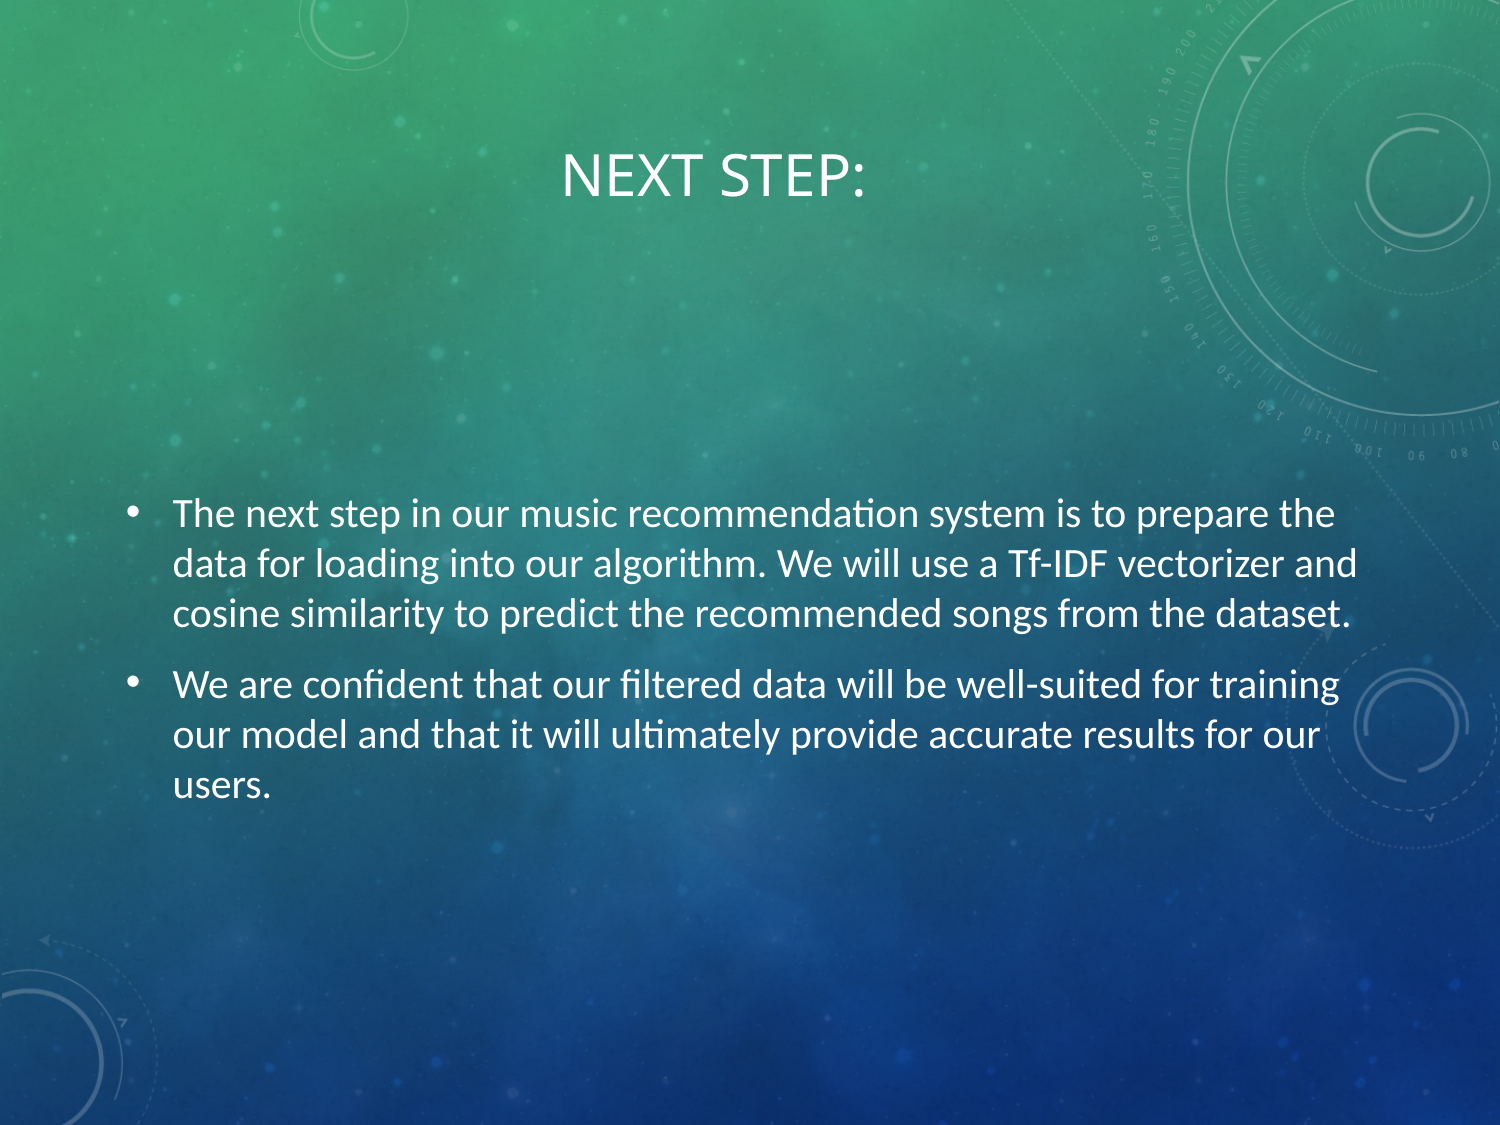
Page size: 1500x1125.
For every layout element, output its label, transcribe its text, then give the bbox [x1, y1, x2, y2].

title Next step: [81, 34, 1346, 312]
picture [0, 0, 1500, 1125]
list The next step in our music recommendation system is to prepare the data for loading into our algorithm. We will use a Tf-IDF vectorizer and cosine similarity to predict the recommended songs from the dataset. We are confident that our filtered data will be well-suited for training our model and that it will ultimately provide accurate results for our users. [110, 364, 1375, 999]
